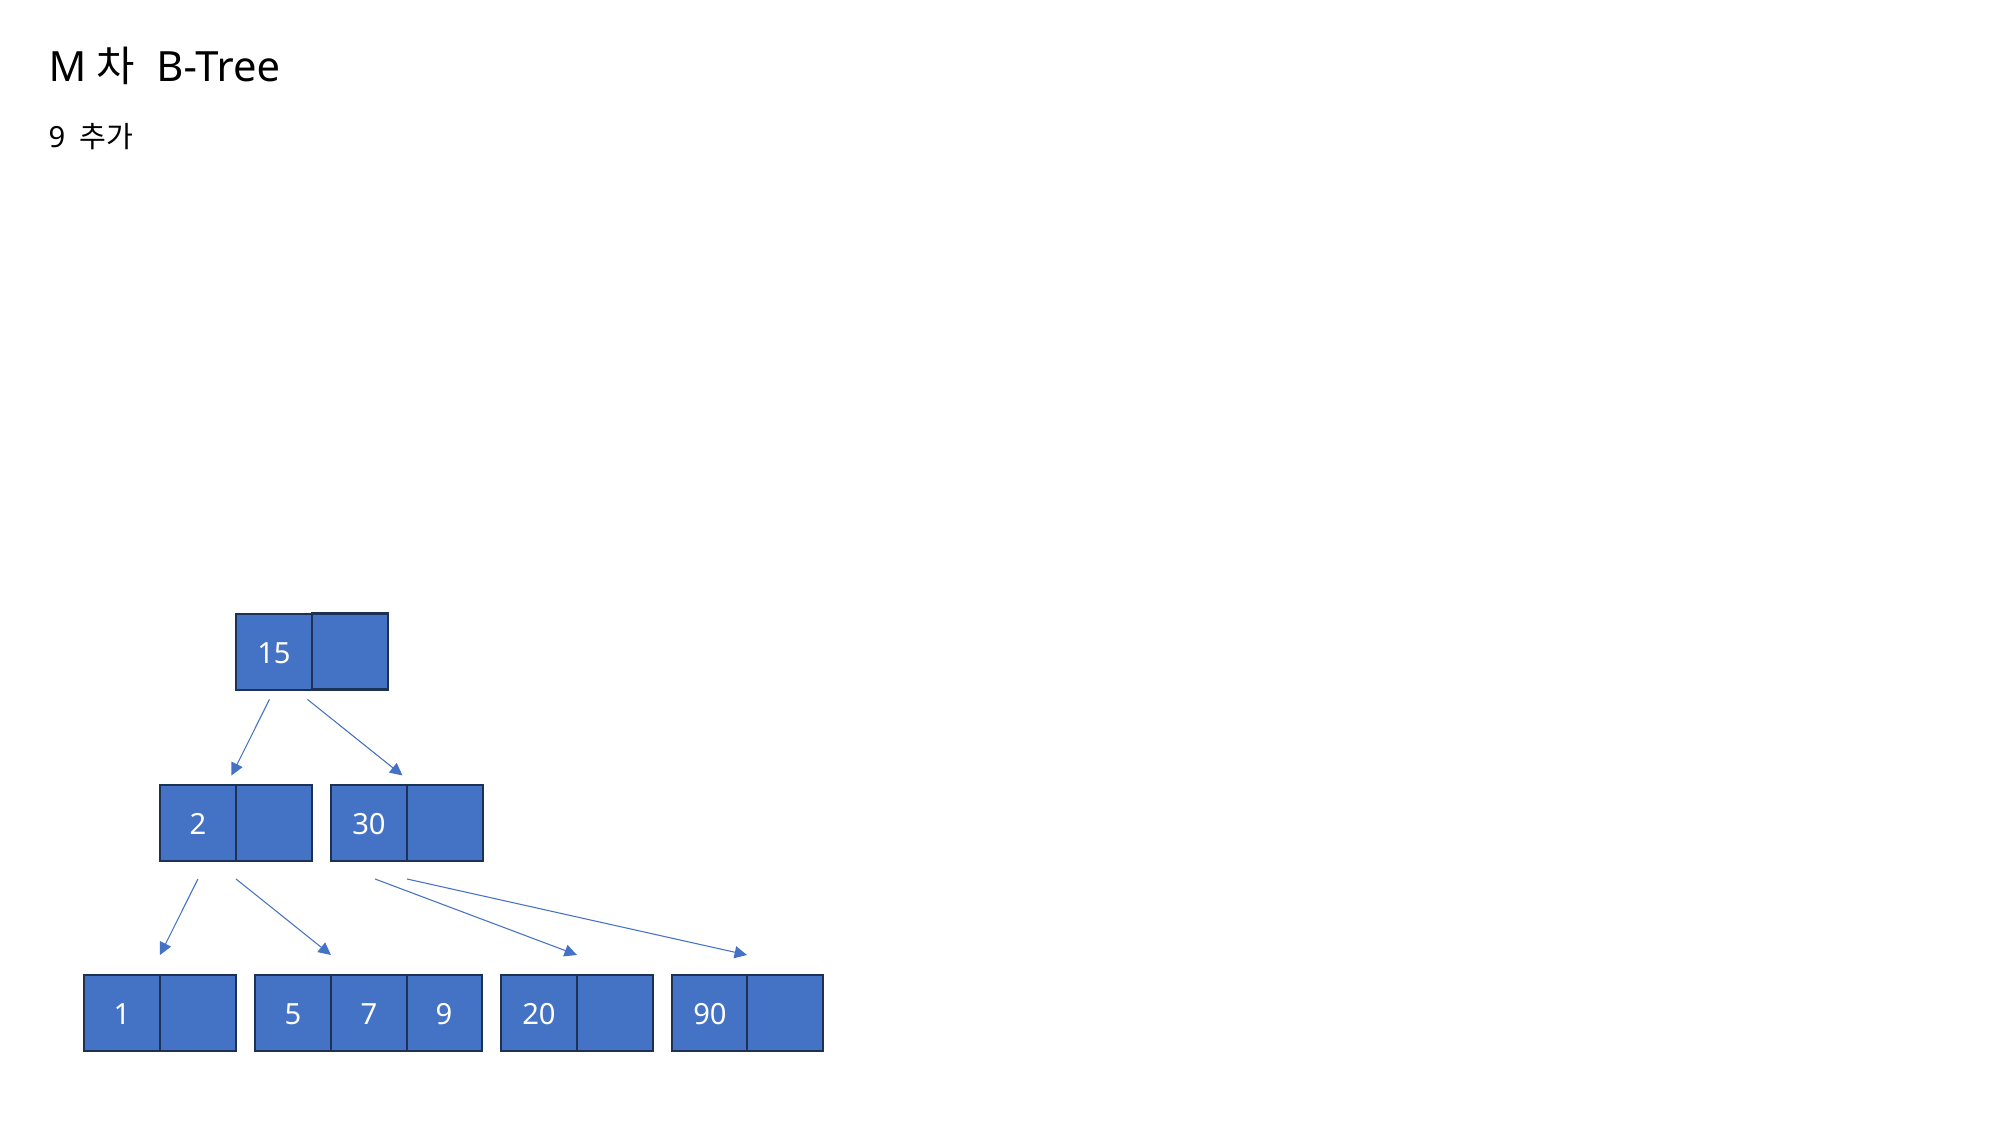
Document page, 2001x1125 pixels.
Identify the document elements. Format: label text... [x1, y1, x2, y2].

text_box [235, 878, 331, 955]
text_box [374, 878, 406, 955]
text_box 7 [330, 974, 408, 1052]
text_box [307, 699, 403, 776]
text_box 90 [671, 974, 746, 1052]
text_box [746, 974, 824, 1052]
text_box 5 [254, 974, 330, 1052]
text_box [159, 878, 198, 955]
text_box [406, 784, 484, 862]
text_box 15 [235, 613, 311, 691]
text_box 2 [159, 784, 235, 862]
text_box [406, 878, 747, 955]
text_box [578, 974, 654, 1052]
text_box [311, 612, 389, 691]
text_box [159, 974, 237, 1052]
text_box 30 [330, 784, 406, 862]
title M차 B-Tree 9 추가 [33, 26, 774, 172]
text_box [231, 699, 270, 776]
text_box 1 [83, 974, 159, 1052]
text_box [235, 784, 313, 862]
text_box 20 [500, 974, 578, 1052]
text_box 9 [408, 974, 483, 1052]
